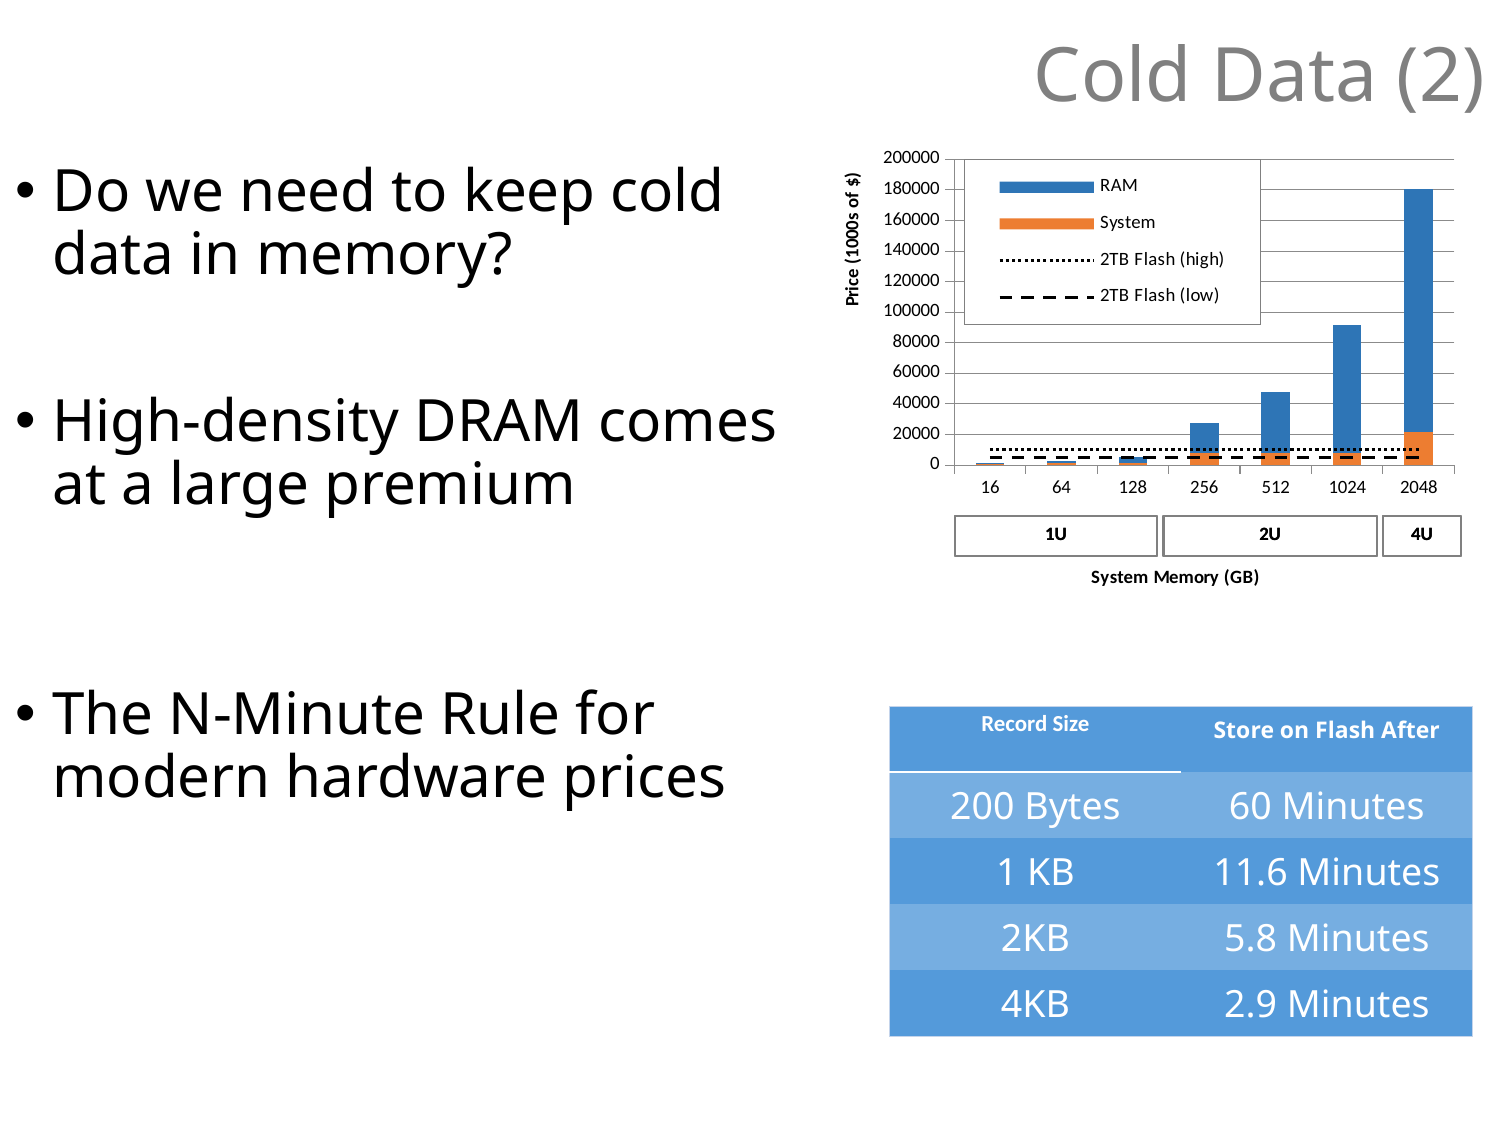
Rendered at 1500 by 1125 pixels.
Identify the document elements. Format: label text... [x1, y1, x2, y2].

table_header Record Size [890, 707, 1181, 771]
list Do we need to keep cold data in memory? High-density DRAM comes at a large premium The N-Minute Rule for modern hardware prices [0, 153, 815, 1125]
table_cell 2KB [890, 904, 1181, 970]
table_cell 60 Minutes [1181, 772, 1472, 838]
chart [837, 135, 1465, 603]
table_cell 1 KB [890, 838, 1181, 904]
table_cell 200 Bytes [890, 773, 1181, 838]
table_header Store on Flash After [1181, 707, 1472, 772]
title Cold Data (2) [0, 0, 1500, 154]
table_cell 4KB [890, 970, 1181, 1036]
table_cell 2.9 Minutes [1181, 970, 1472, 1036]
table_cell 5.8 Minutes [1181, 904, 1472, 970]
table_cell 11.6 Minutes [1181, 838, 1472, 904]
